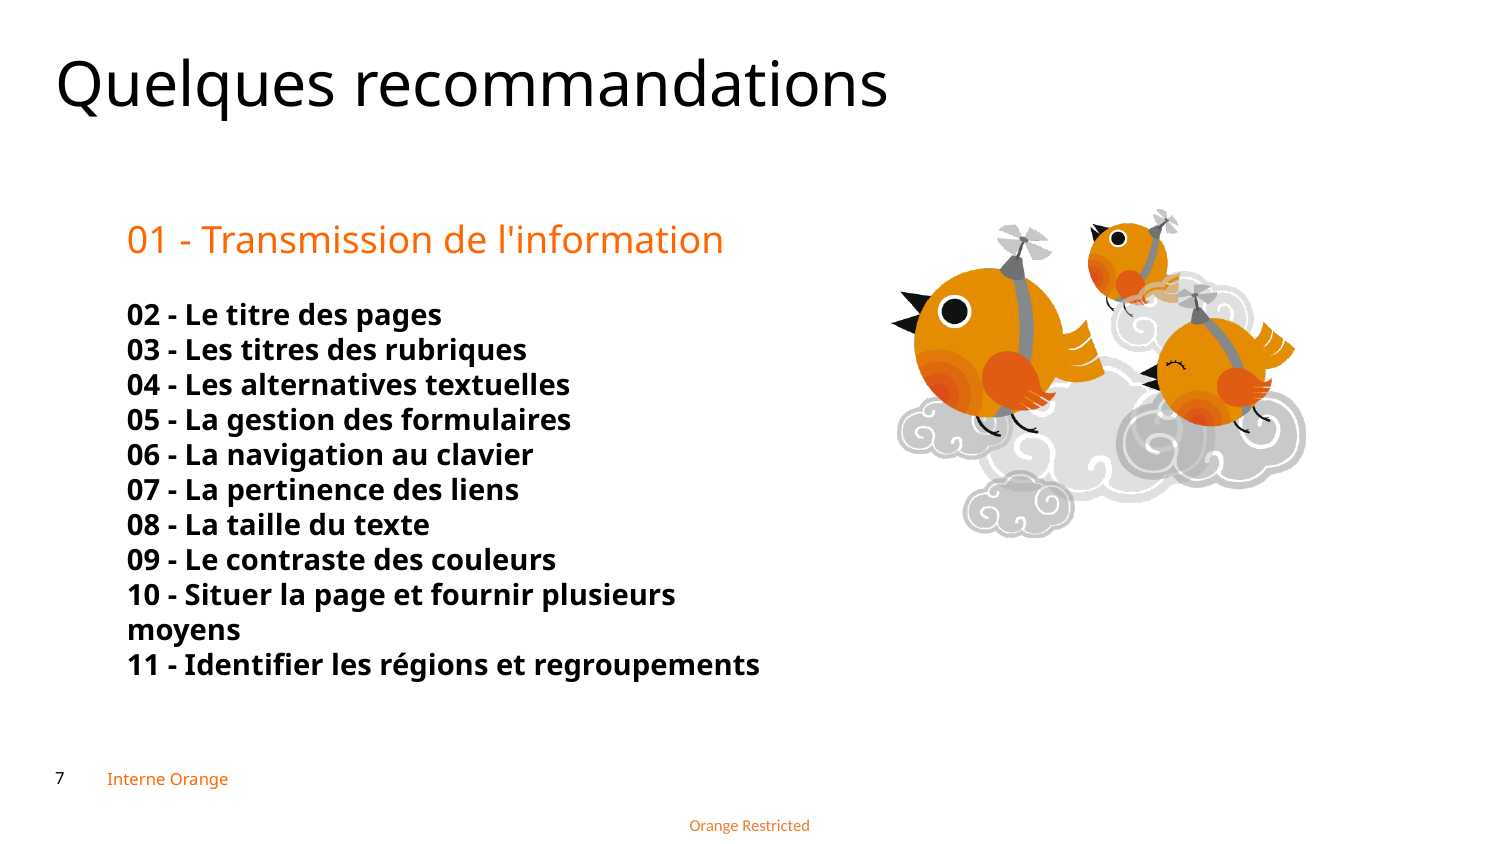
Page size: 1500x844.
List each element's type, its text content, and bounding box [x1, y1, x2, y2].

picture [891, 209, 1306, 538]
list Quelques recommandations [55, 55, 1446, 734]
text_box 01 - Transmission de l'information 02 - Le titre des pages 03 - Les titres des rubriques 04 - Les alternatives textuelles 05 - La gestion des formulaires 06 - La navigation au clavier 07 - La pertinence des liens 08 - La taille du texte 09 - Le contraste des couleurs 10 - Situer la page et fournir plusieurs moyens 11 - Identifier les régions et regroupements [112, 209, 809, 734]
